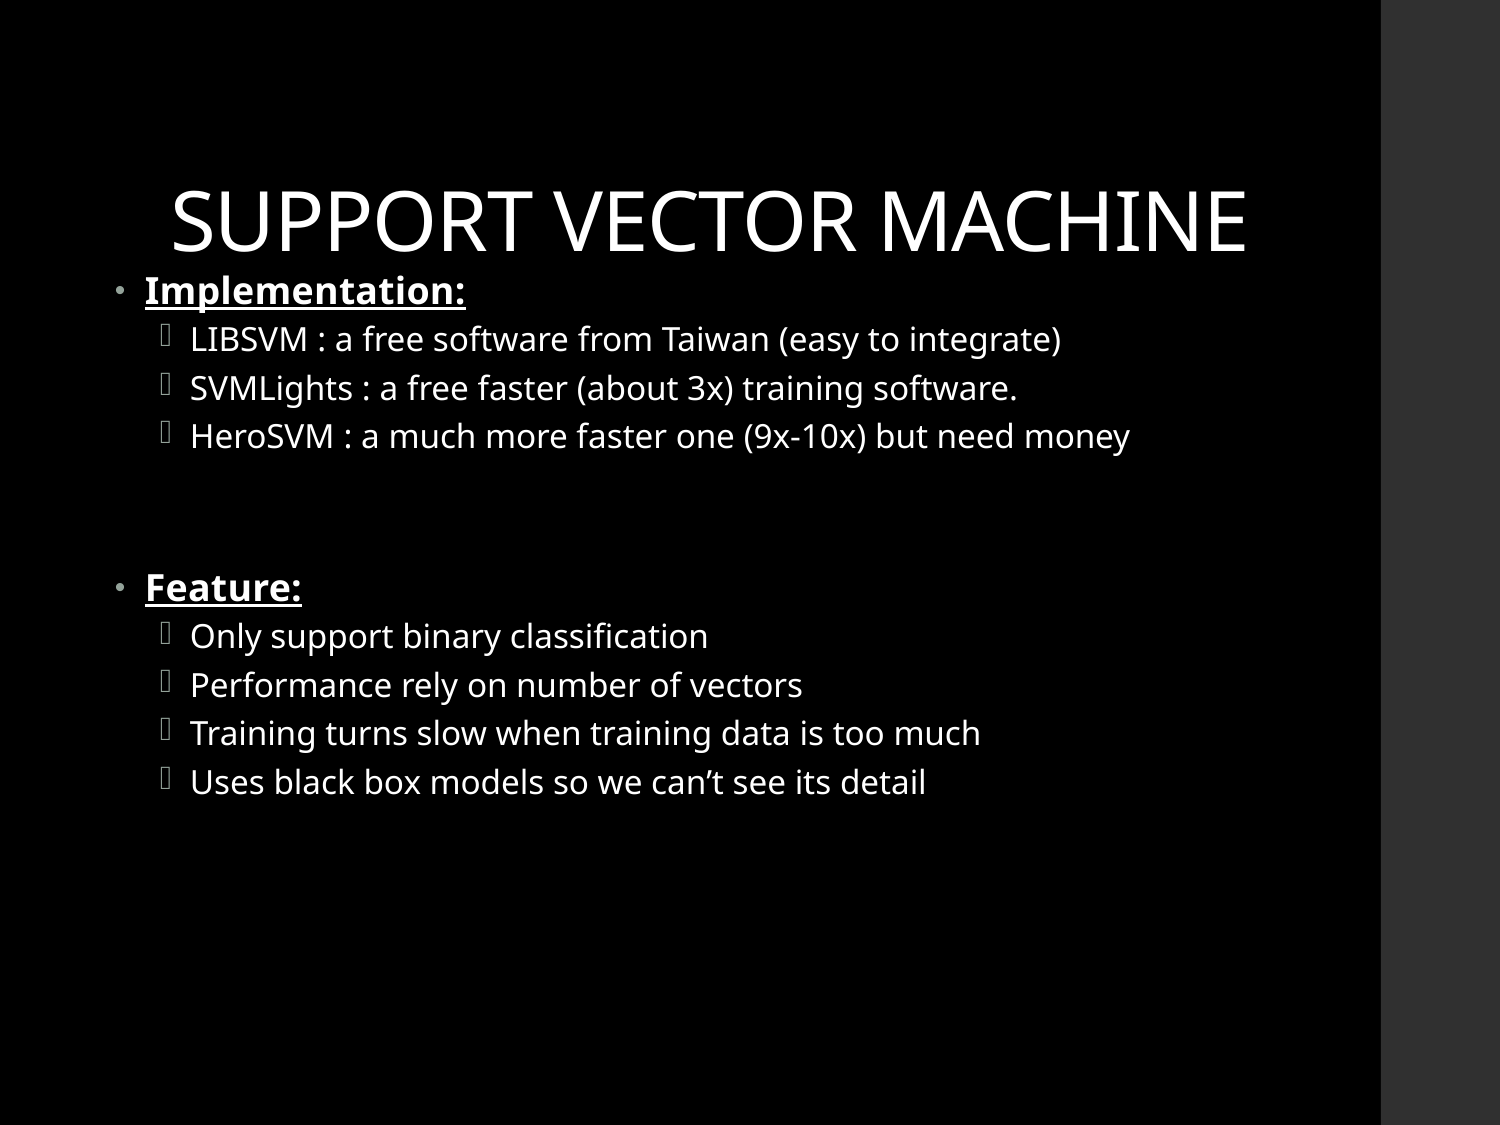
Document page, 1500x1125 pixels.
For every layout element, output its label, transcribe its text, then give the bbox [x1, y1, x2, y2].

title SUPPORT VECTOR MACHINE [155, 60, 1348, 262]
list Implementation: LIBSVM : a free software from Taiwan (easy to integrate) SVMLights : a free faster (about 3x) training software. HeroSVM : a much more faster one (9x-10x) but need money Feature: Only support binary classification Performance rely on number of vectors Training turns slow when training data is too much Uses black box models so we can’t see its detail [99, 262, 1400, 1038]
